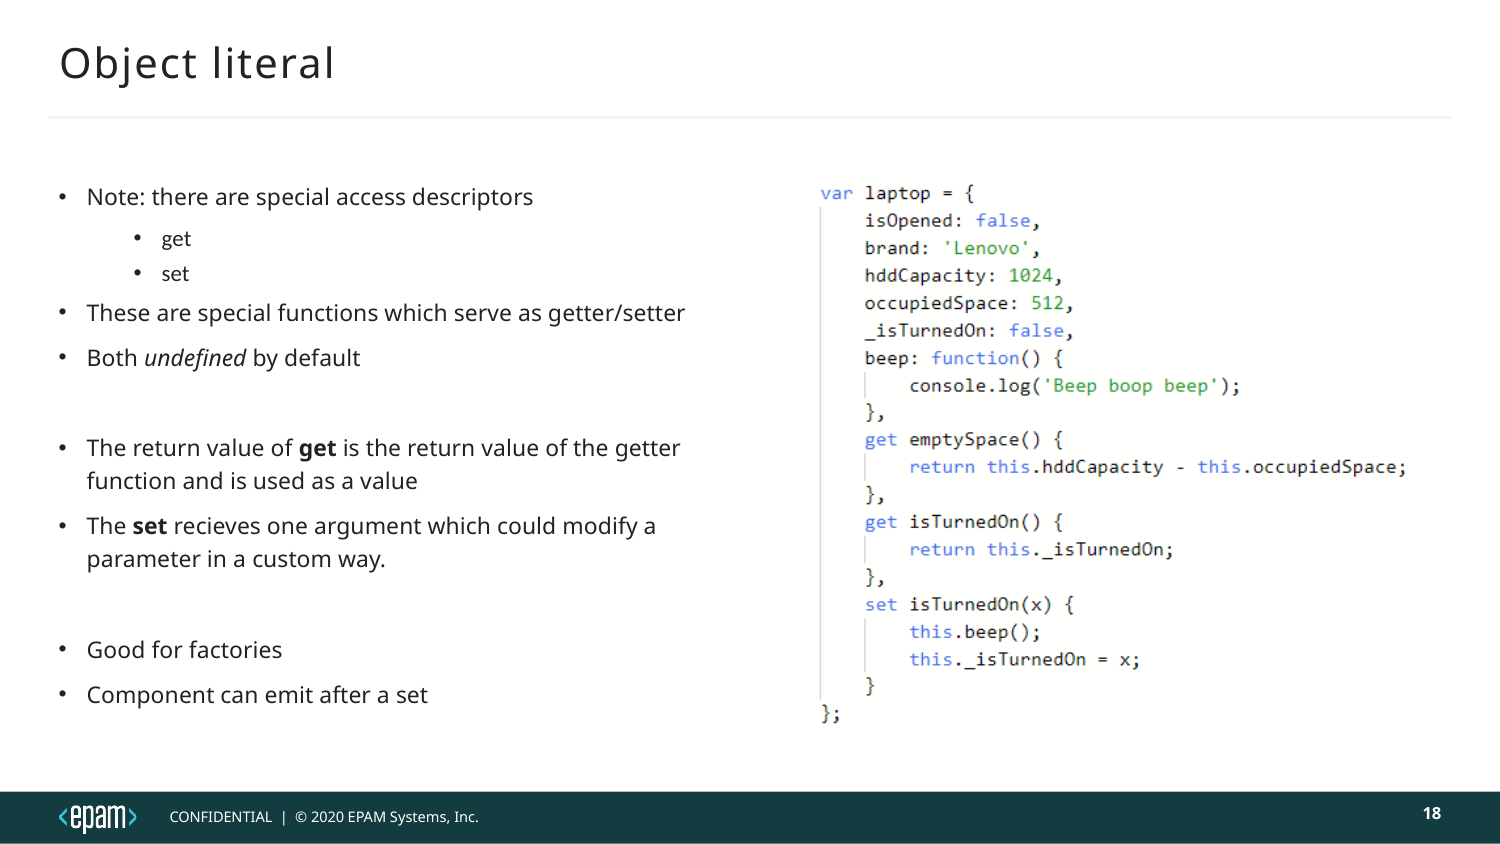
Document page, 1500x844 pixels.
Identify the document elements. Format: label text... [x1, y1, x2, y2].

list Note: there are special access descriptors get set These are special functions which serve as getter/setter Both undefined by default The return value of get is the return value of the getter function and is used as a value The set recieves one argument which could modify a parameter in a custom way. Good for factories Component can emit after a set [58, 177, 713, 735]
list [808, 177, 1421, 735]
slide_number 18 [1216, 791, 1442, 844]
title Object literal [59, 37, 1442, 87]
